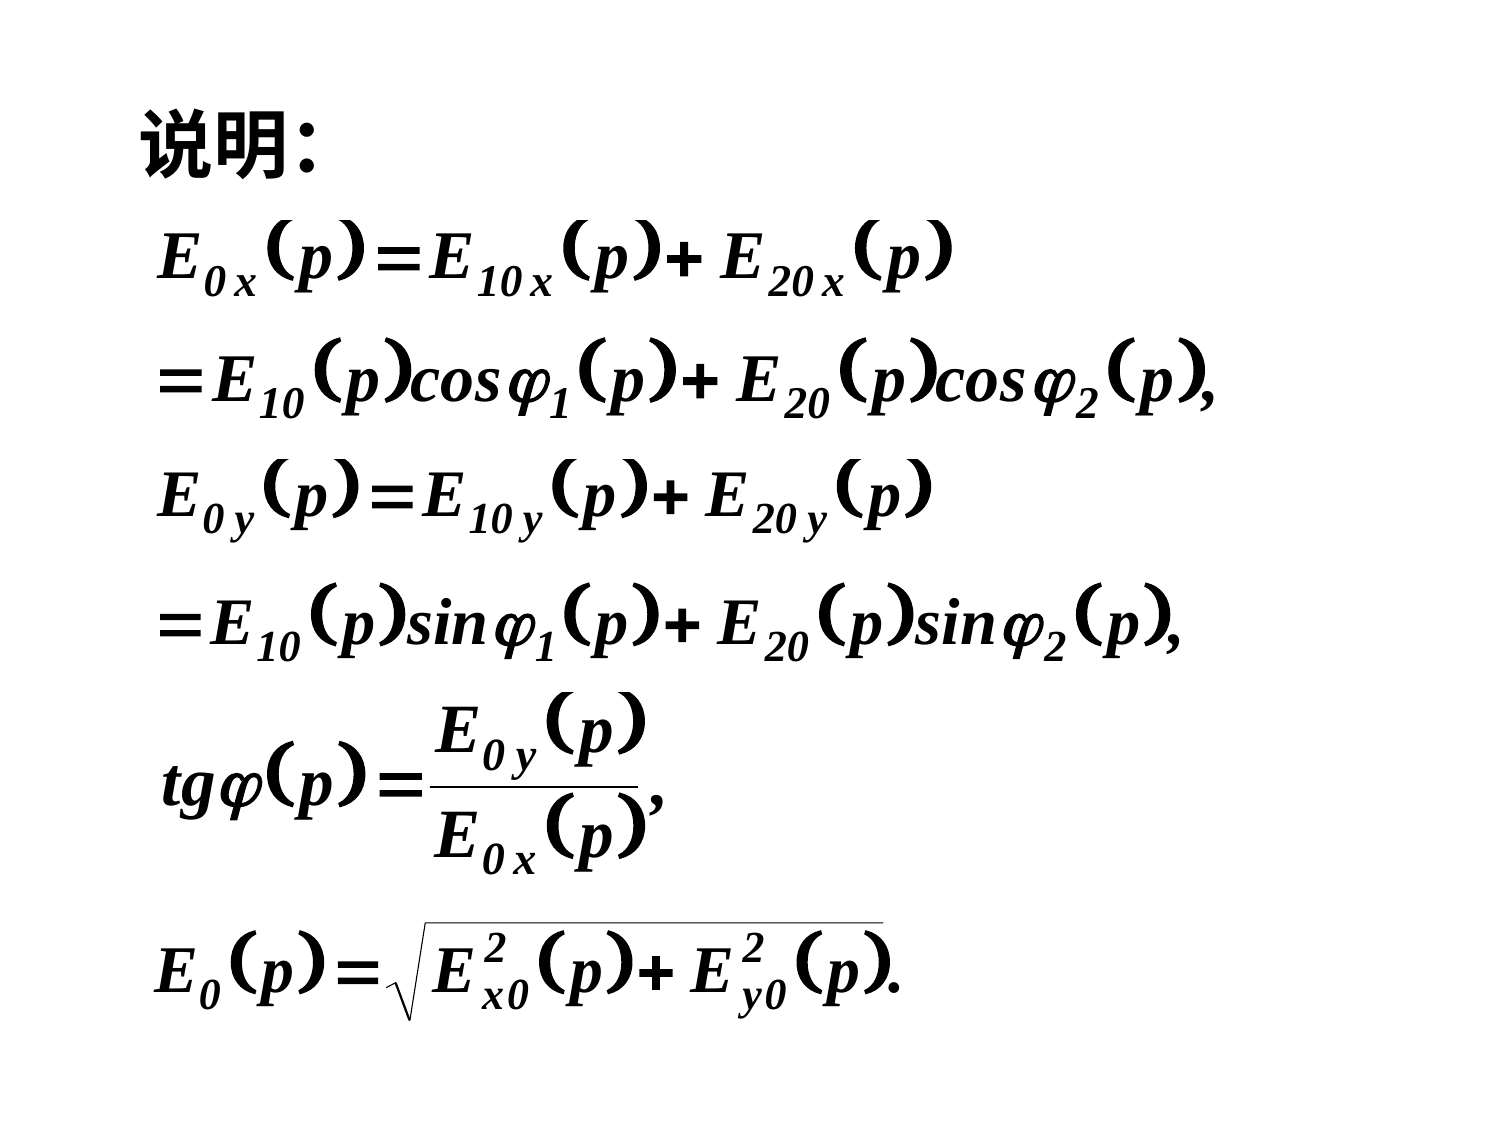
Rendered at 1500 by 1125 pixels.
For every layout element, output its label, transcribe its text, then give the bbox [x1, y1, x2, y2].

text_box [147, 916, 904, 1026]
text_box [150, 219, 1220, 425]
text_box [158, 692, 669, 882]
text_box 说明： [124, 90, 379, 196]
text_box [150, 458, 1185, 668]
